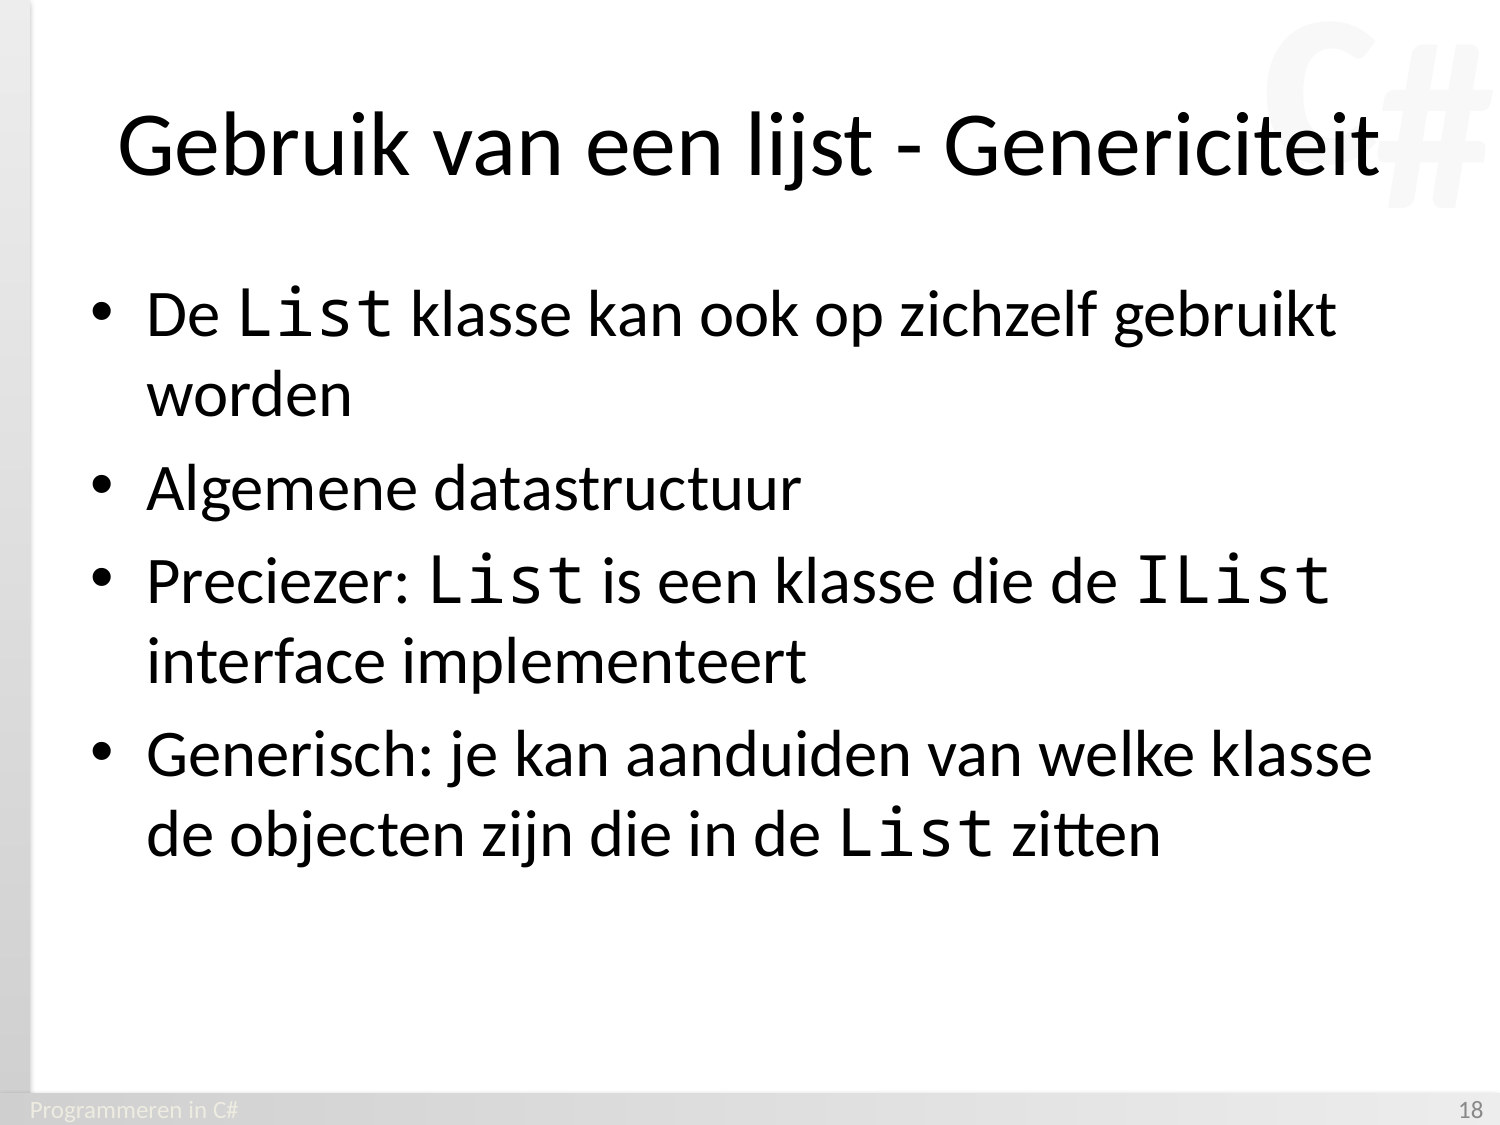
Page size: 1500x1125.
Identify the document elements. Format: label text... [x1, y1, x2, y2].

slide_number ‹#› [1148, 1078, 1499, 1125]
footer Programmeren in C# [0, 1078, 372, 1125]
title Gebruik van een lijst - Genericiteit [75, 45, 1425, 233]
list De List klasse kan ook op zichzelf gebruikt worden Algemene datastructuur Preciezer: List is een klasse die de IList interface implementeert Generisch: je kan aanduiden van welke klasse de objecten zijn die in de List zitten [75, 262, 1425, 1005]
